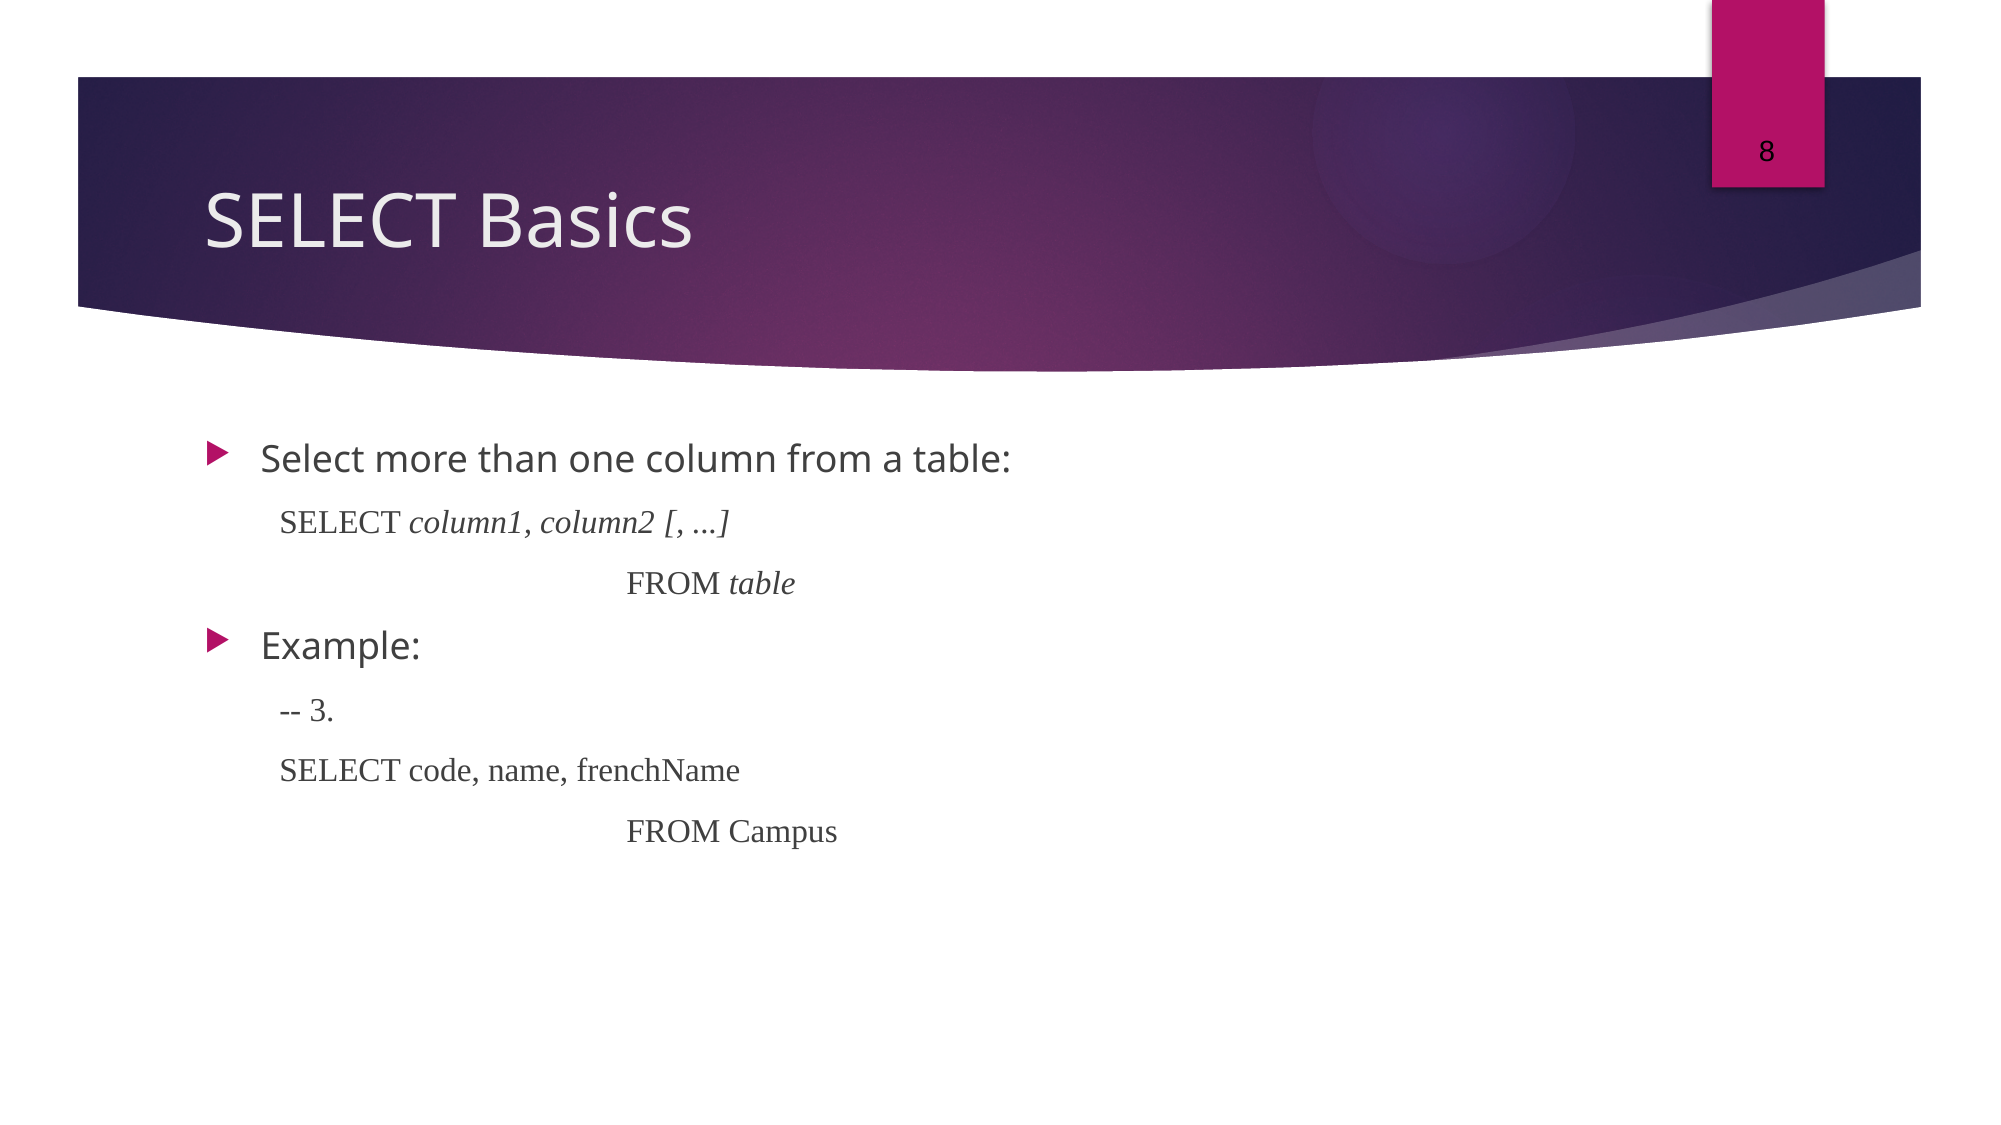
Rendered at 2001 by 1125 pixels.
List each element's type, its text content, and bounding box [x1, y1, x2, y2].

slide_number 8 [1698, 48, 1836, 175]
title SELECT Basics [189, 159, 1627, 276]
list Select more than one column from a table: SELECT column1, column2 [, ...] FROM table Example: -- 3. SELECT code, name, frenchName FROM Campus [189, 427, 1627, 988]
